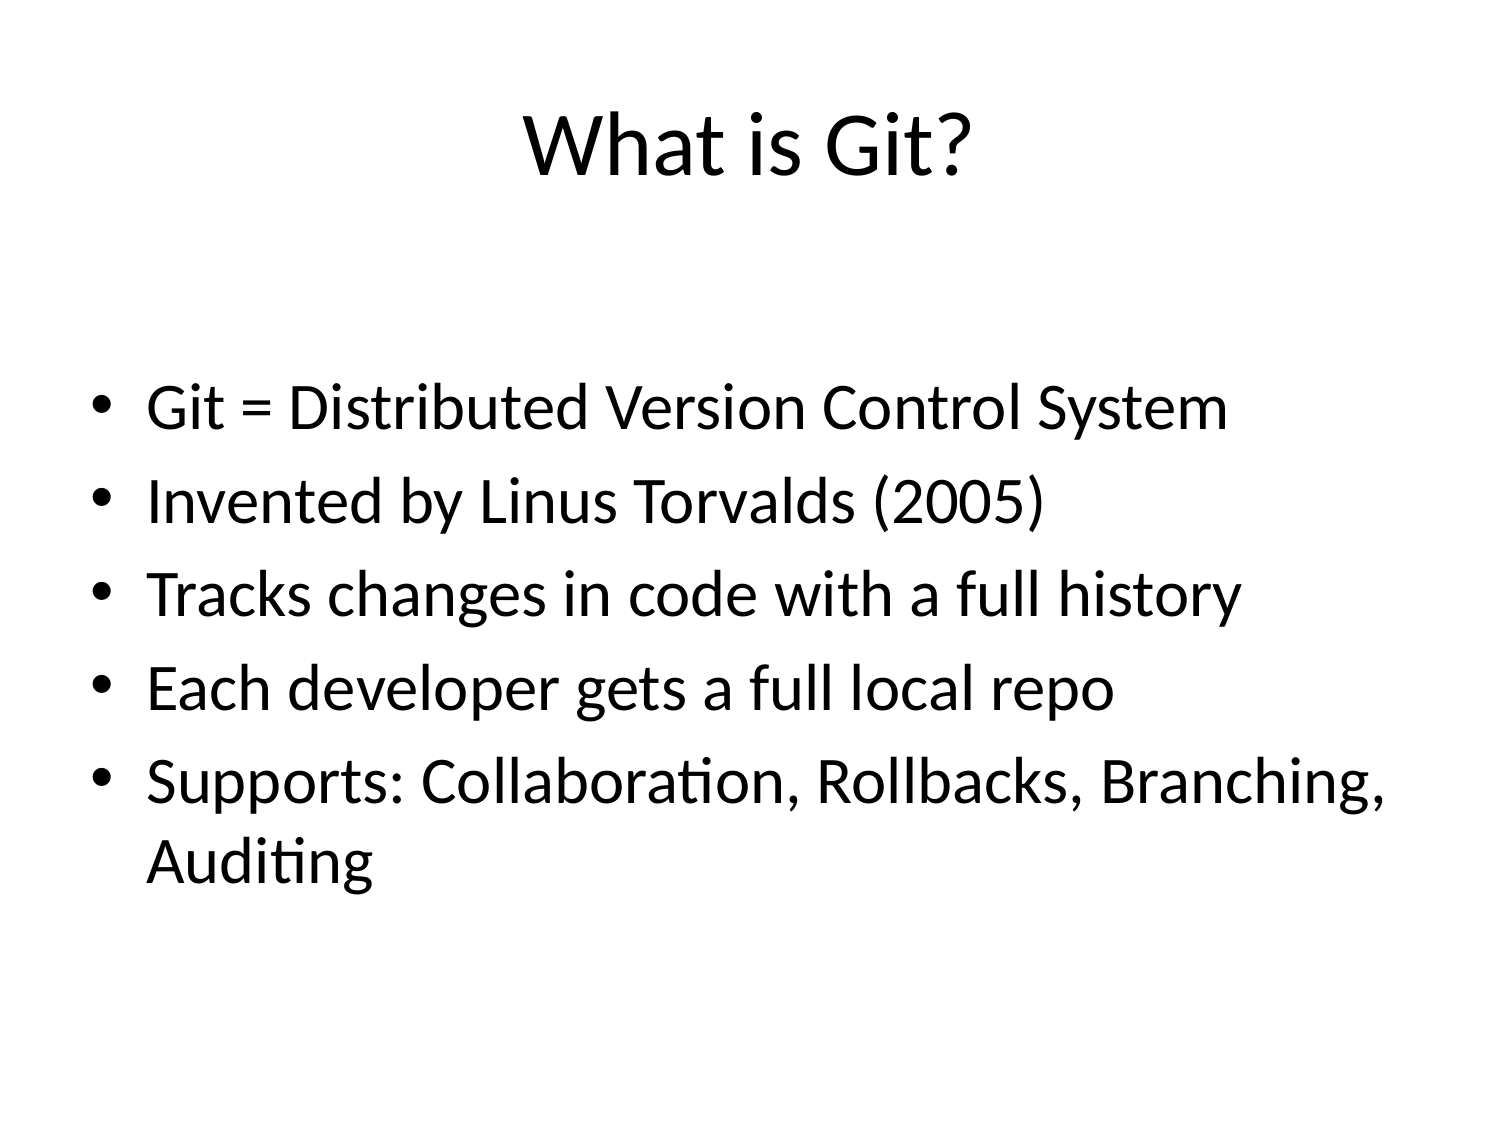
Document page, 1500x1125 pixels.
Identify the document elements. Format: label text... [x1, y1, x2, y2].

list Git = Distributed Version Control System Invented by Linus Torvalds (2005) Tracks changes in code with a full history Each developer gets a full local repo Supports: Collaboration, Rollbacks, Branching, Auditing [75, 262, 1425, 1005]
title What is Git? [75, 45, 1425, 233]
